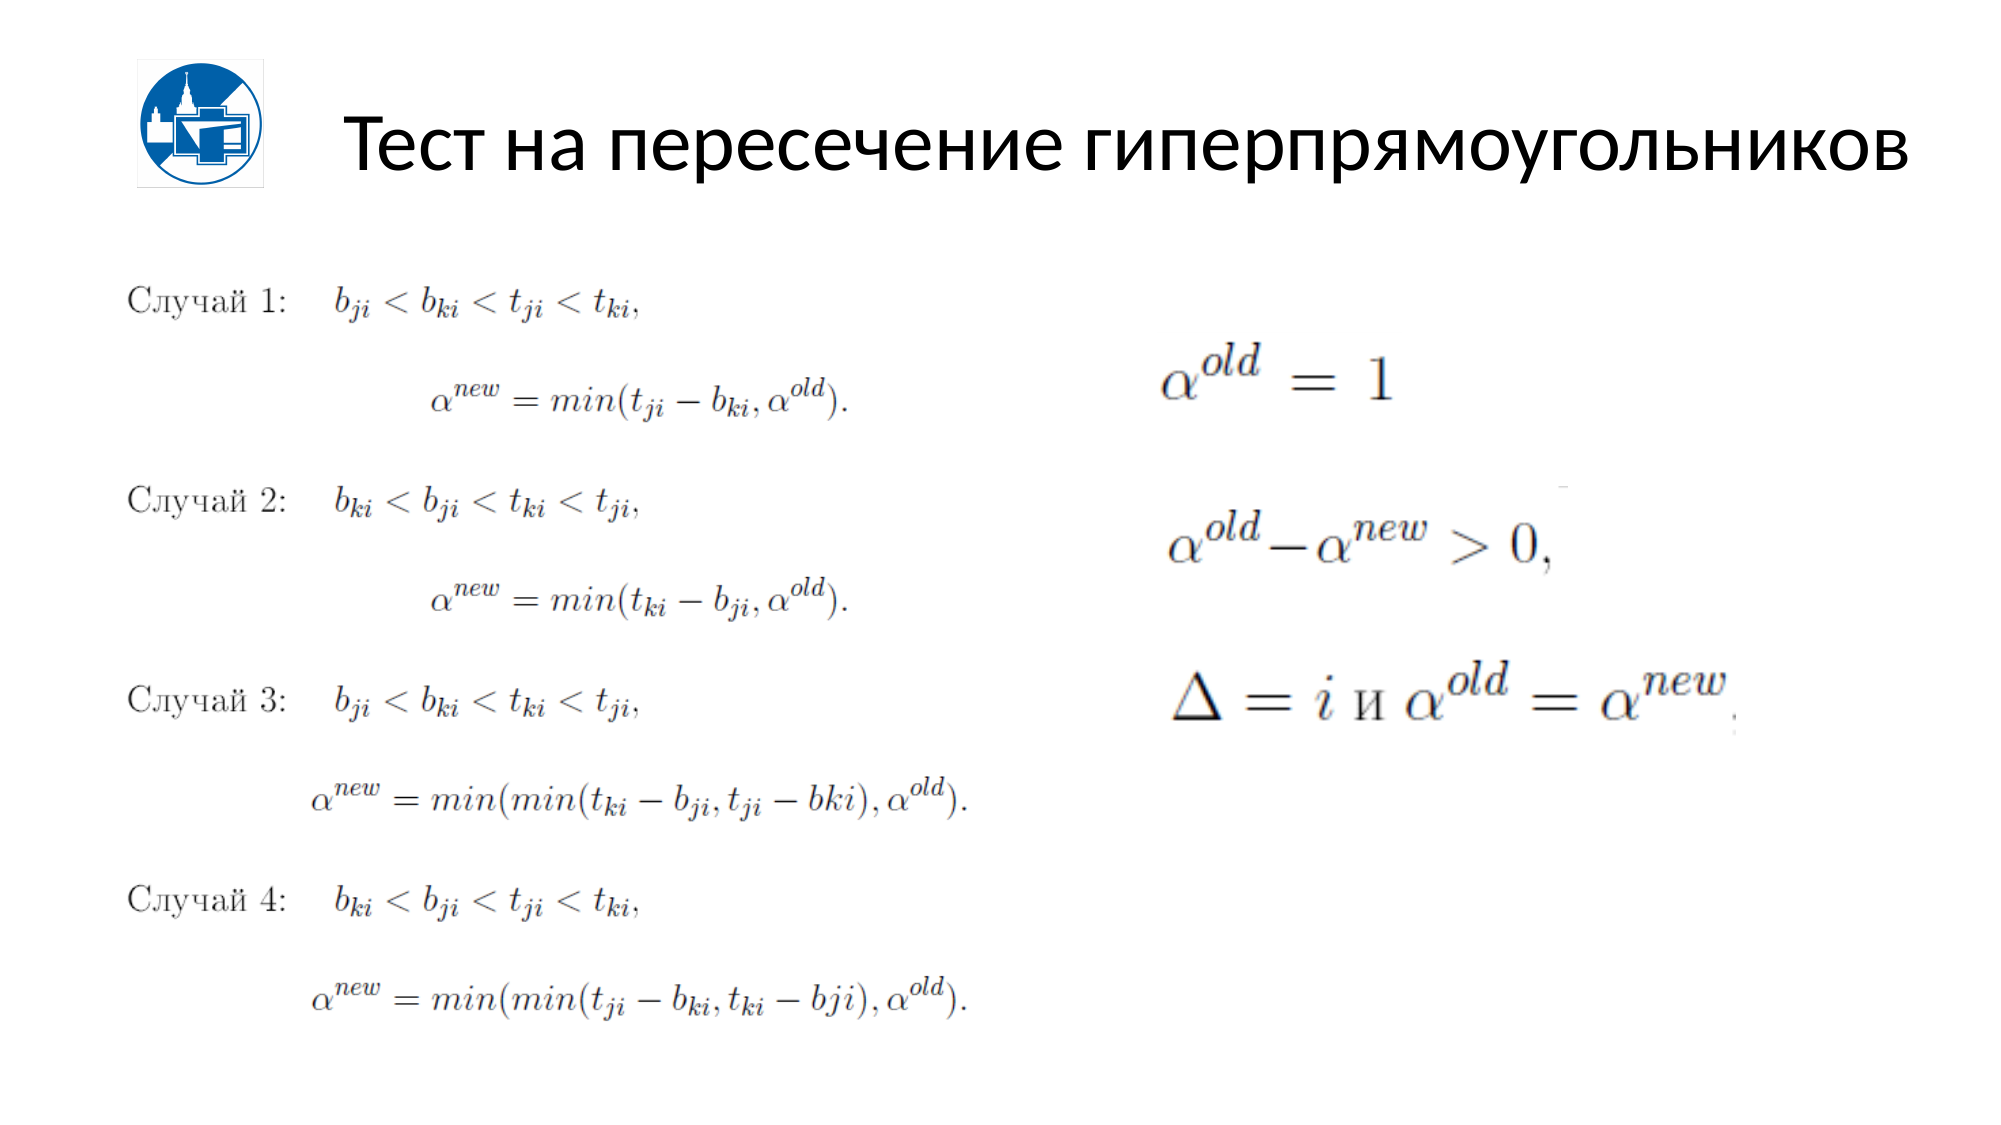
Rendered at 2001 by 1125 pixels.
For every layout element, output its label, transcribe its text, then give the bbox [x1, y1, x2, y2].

title [137, 59, 1863, 278]
picture [1157, 486, 1568, 603]
text_box Тест на пересечение гиперпрямоугольников [328, 79, 1946, 195]
picture [1157, 656, 1736, 773]
picture [137, 59, 264, 188]
picture [116, 277, 972, 1036]
picture [1157, 331, 1402, 449]
